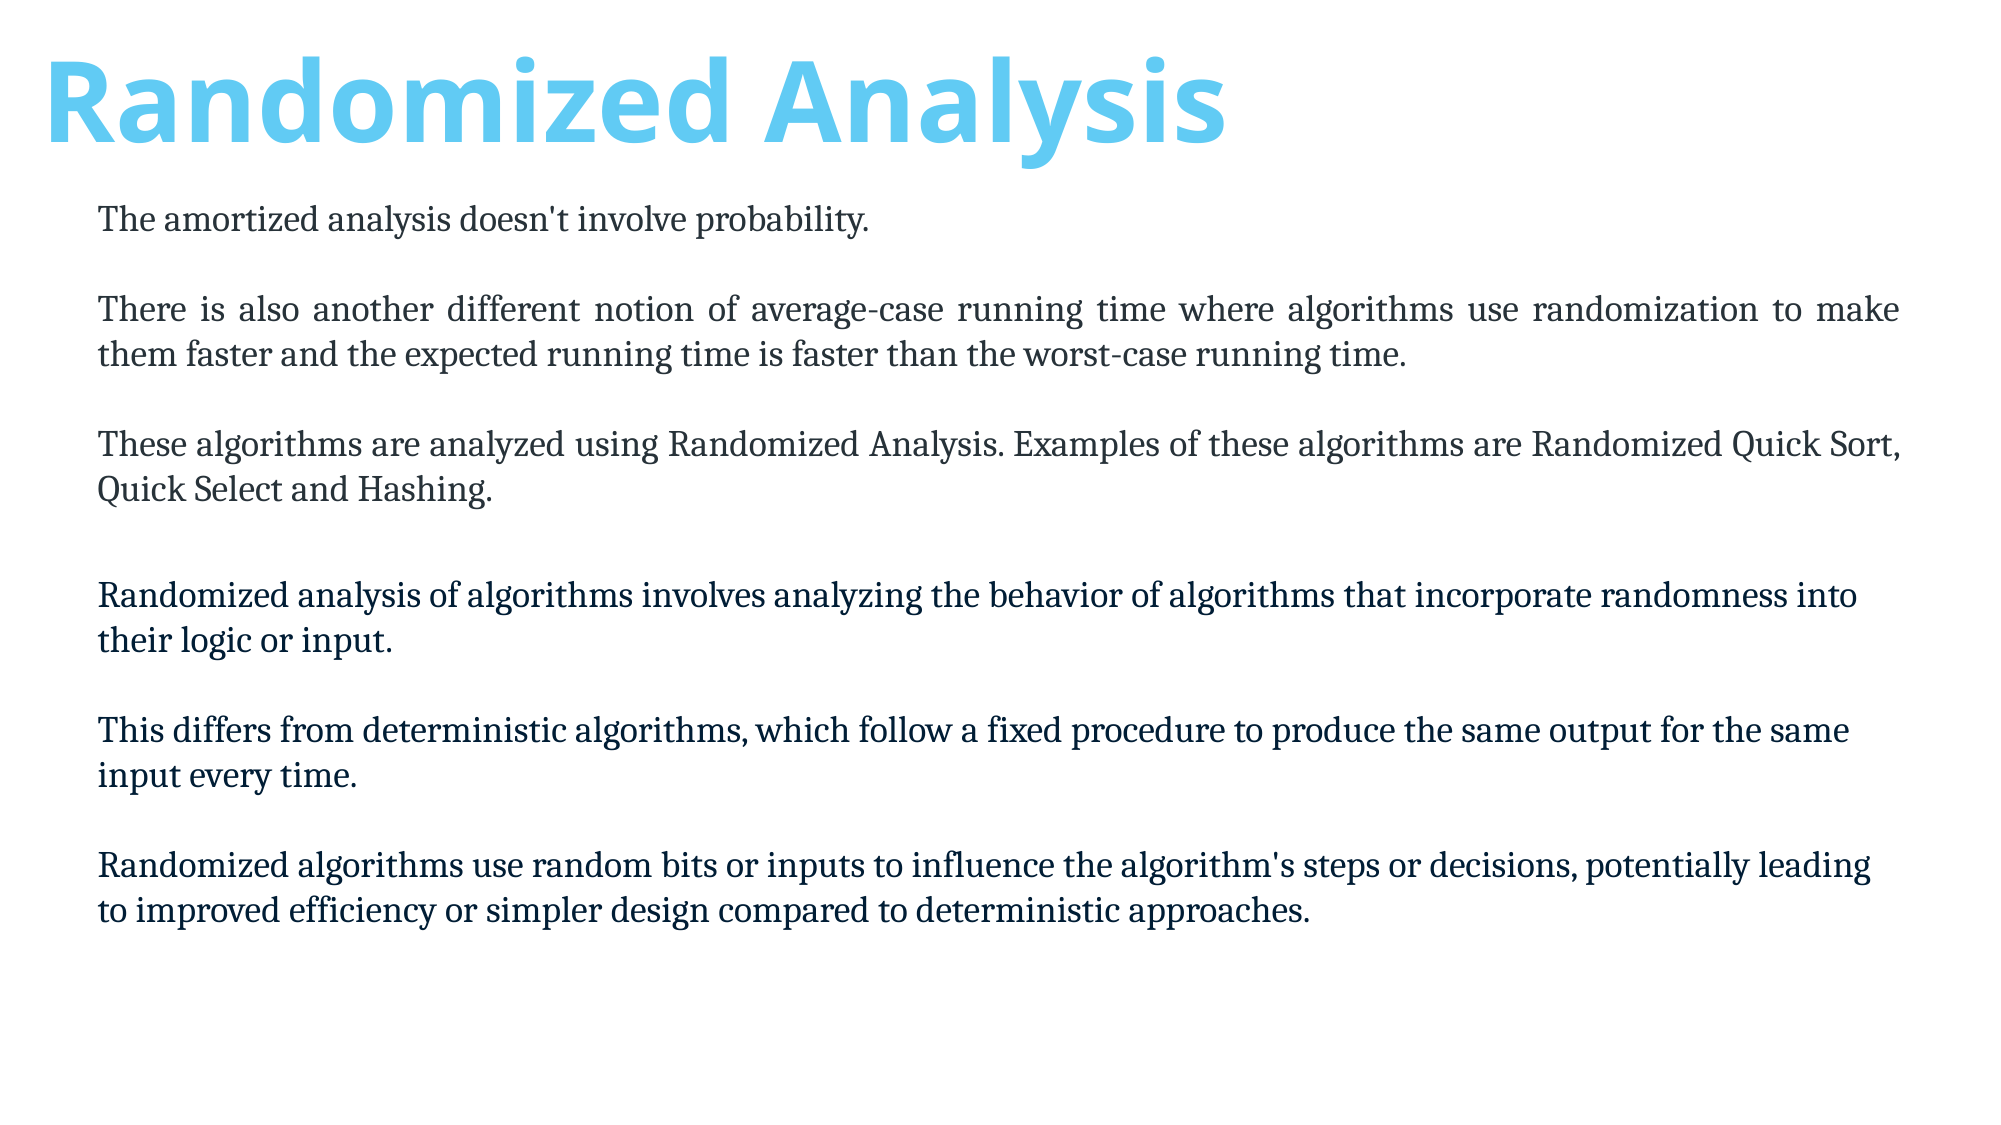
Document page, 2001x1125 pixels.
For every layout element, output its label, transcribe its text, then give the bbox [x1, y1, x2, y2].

text_box Randomized Analysis [26, 22, 1245, 173]
text_box The amortized analysis doesn't involve probability. There is also another different notion of average-case running time where algorithms use randomization to make them faster and the expected running time is faster than the worst-case running time. These algorithms are analyzed using Randomized Analysis. Examples of these algorithms are Randomized Quick Sort, Quick Select and Hashing. [83, 186, 1917, 517]
text_box Randomized analysis of algorithms involves analyzing the behavior of algorithms that incorporate randomness into their logic or input. This differs from deterministic algorithms, which follow a fixed procedure to produce the same output for the same input every time. Randomized algorithms use random bits or inputs to influence the algorithm's steps or decisions, potentially leading to improved efficiency or simpler design compared to deterministic approaches. [83, 562, 1917, 938]
